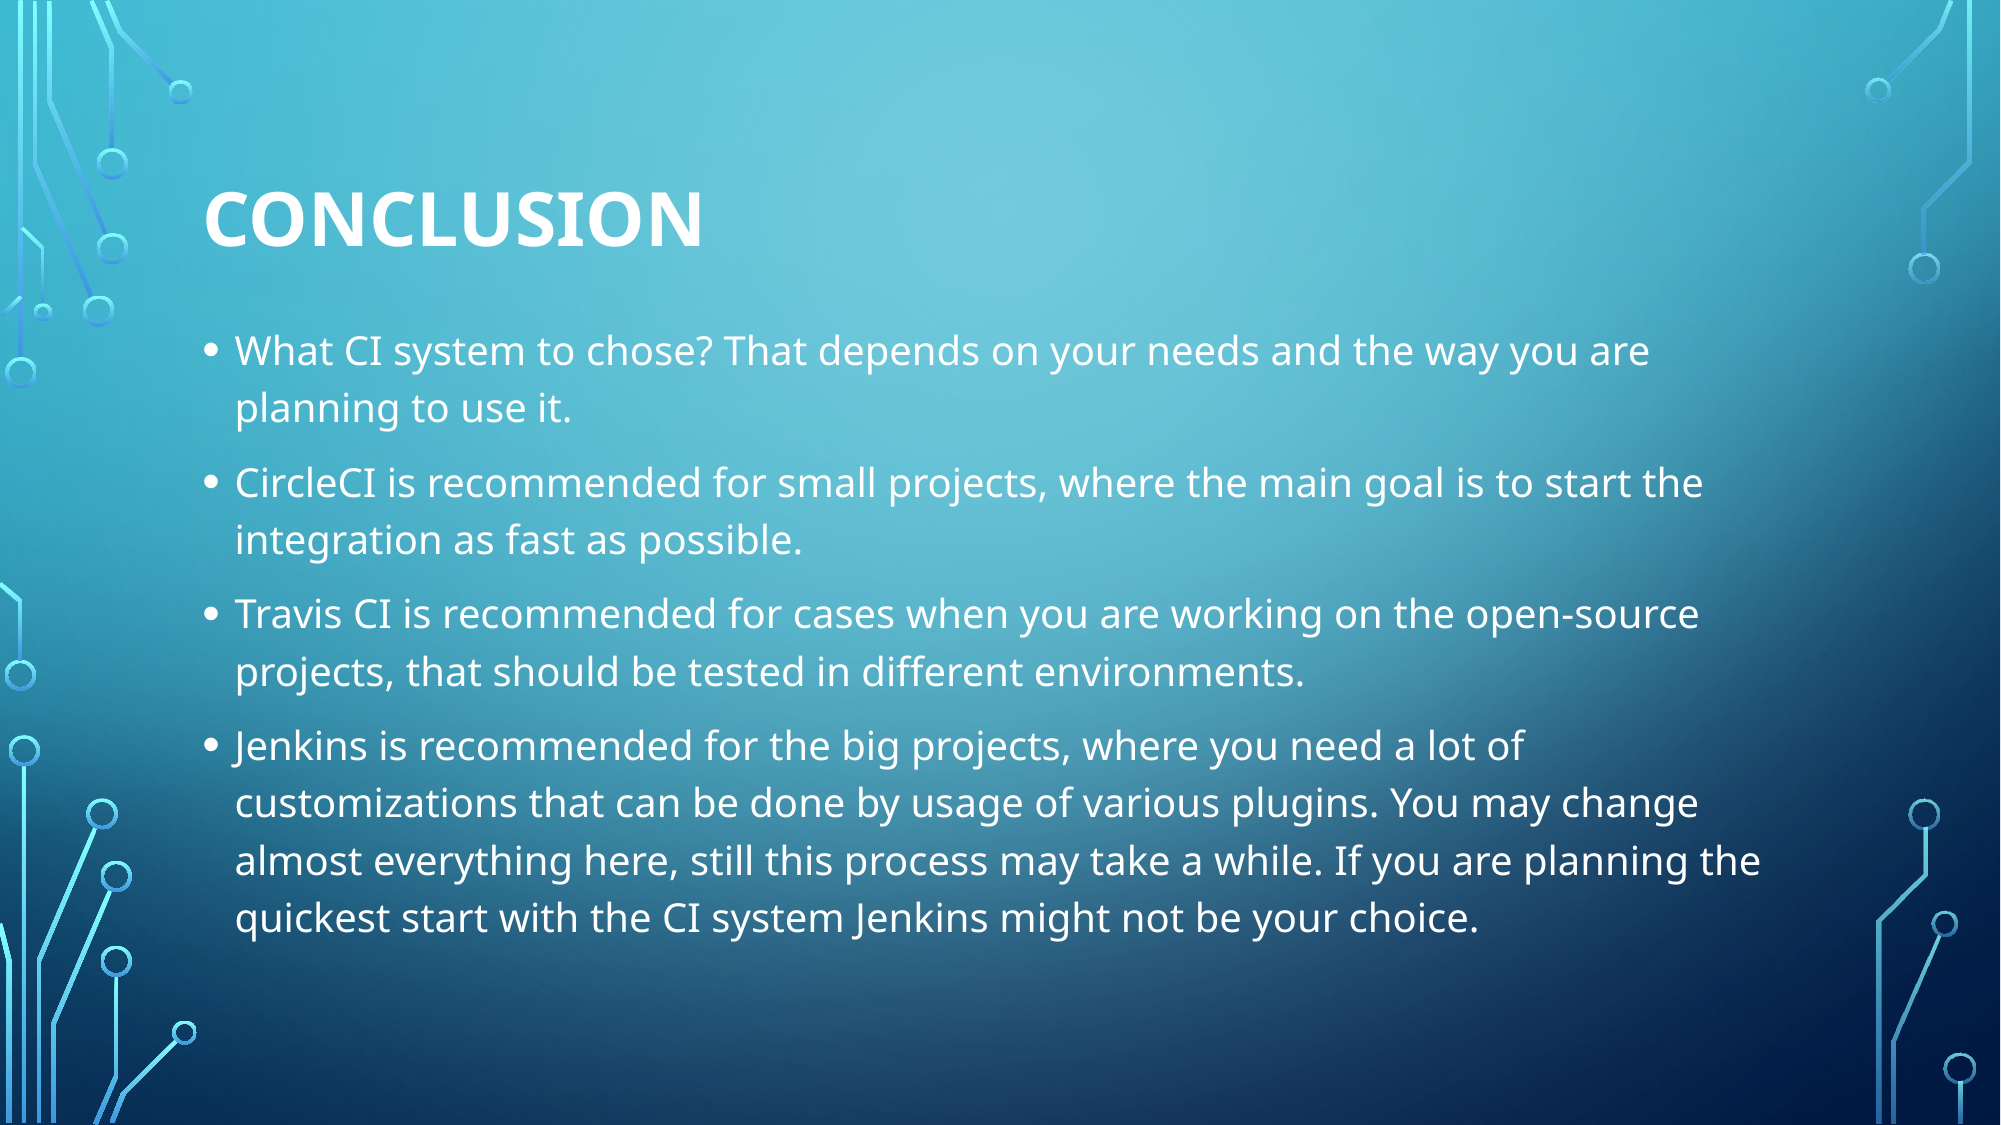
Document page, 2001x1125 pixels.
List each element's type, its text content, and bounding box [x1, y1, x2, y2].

list What CI system to chose? That depends on your needs and the way you are planning to use it. CircleCI is recommended for small projects, where the main goal is to start the integration as fast as possible. Travis CI is recommended for cases when you are working on the open-source projects, that should be tested in different environments. Jenkins is recommended for the big projects, where you need a lot of customizations that can be done by usage of various plugins. You may change almost everything here, still this process may take a while. If you are planning the quickest start with the CI system Jenkins might not be your choice. [187, 308, 1813, 950]
title Conclusion [187, 101, 1813, 308]
